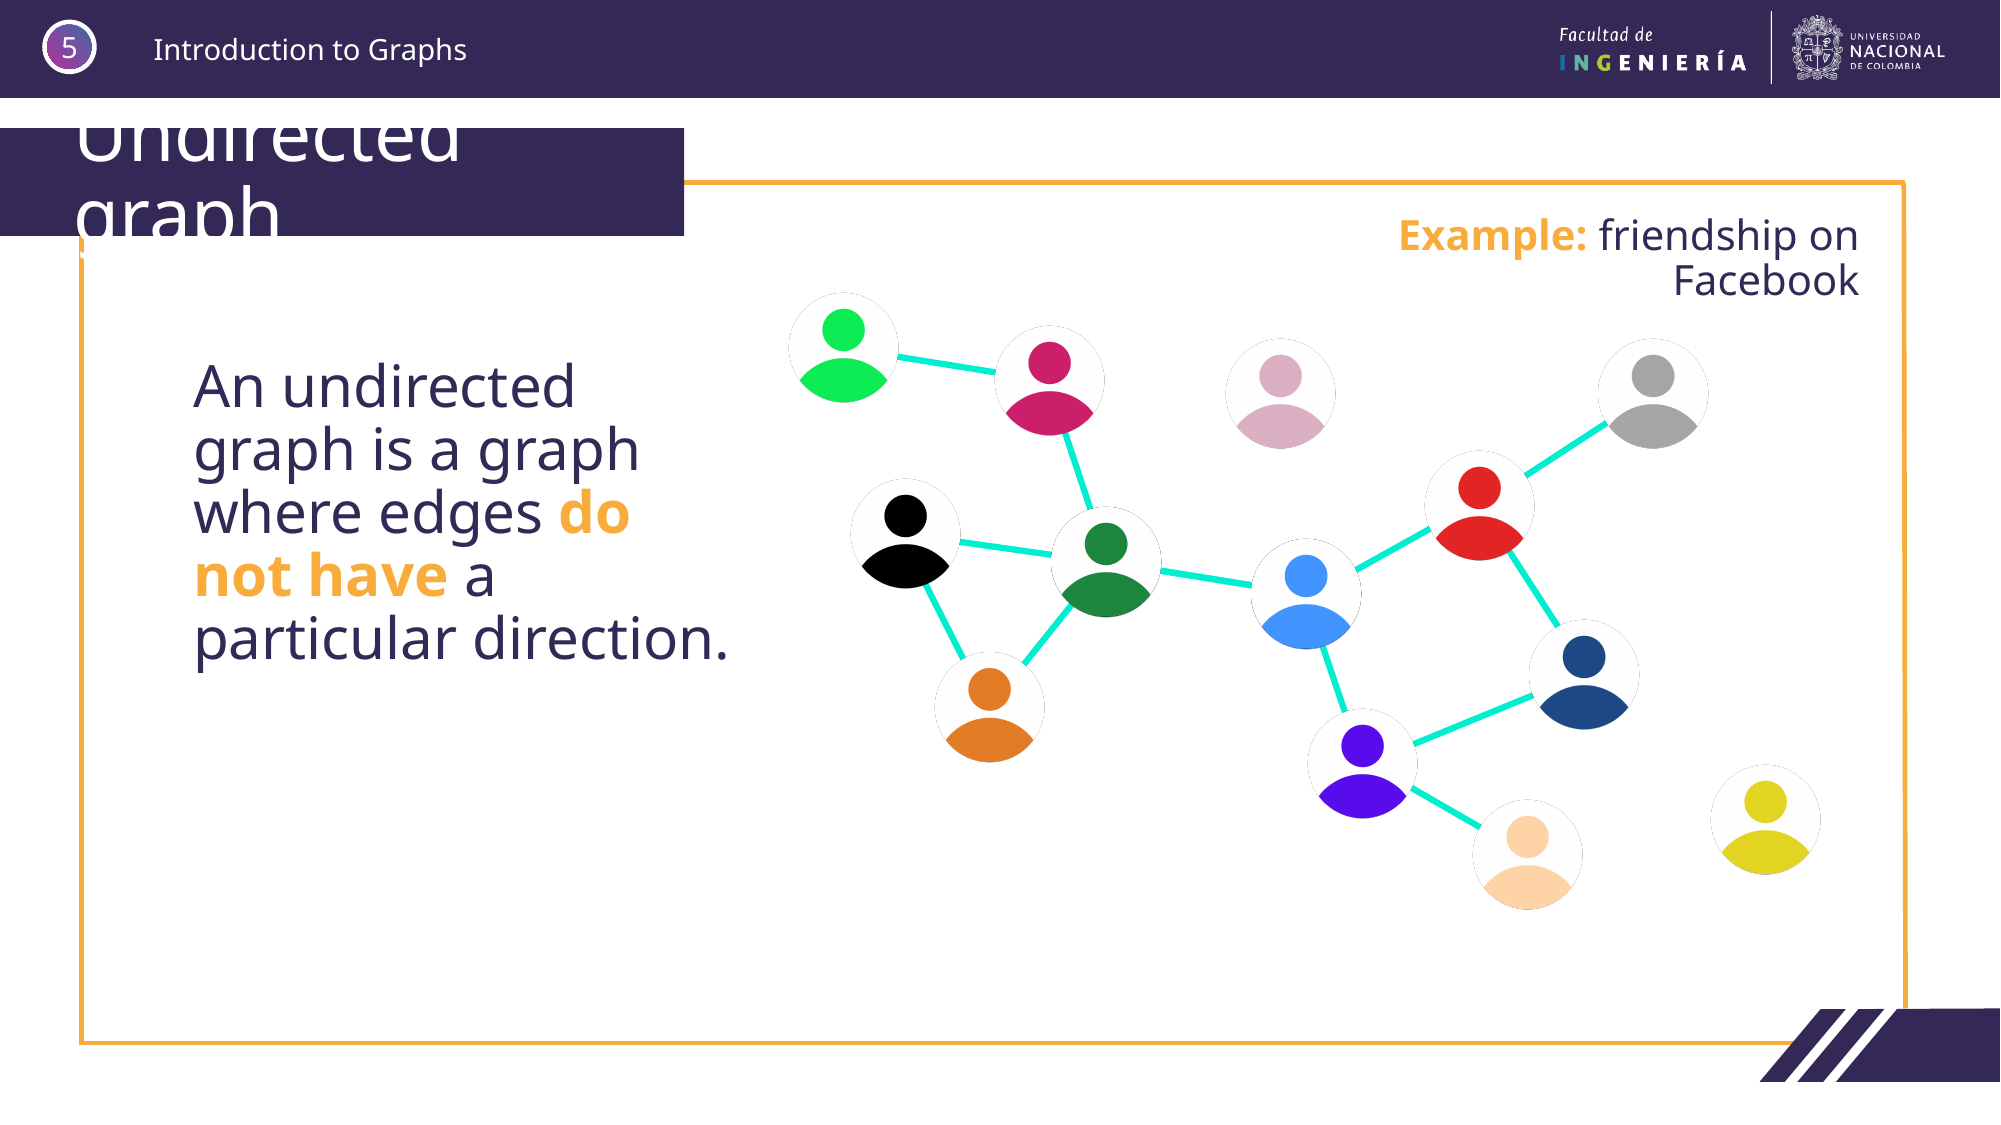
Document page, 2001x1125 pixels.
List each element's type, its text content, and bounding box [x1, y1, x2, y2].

text_box Example: friendship on Facebook [1292, 207, 1875, 280]
picture [1559, 11, 1957, 84]
title Undirected graph [0, 128, 685, 236]
text_box An undirected graph is a graph where edges do not have a particular direction. [178, 350, 747, 615]
slide_number 5 [42, 29, 97, 65]
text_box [787, 291, 1822, 911]
